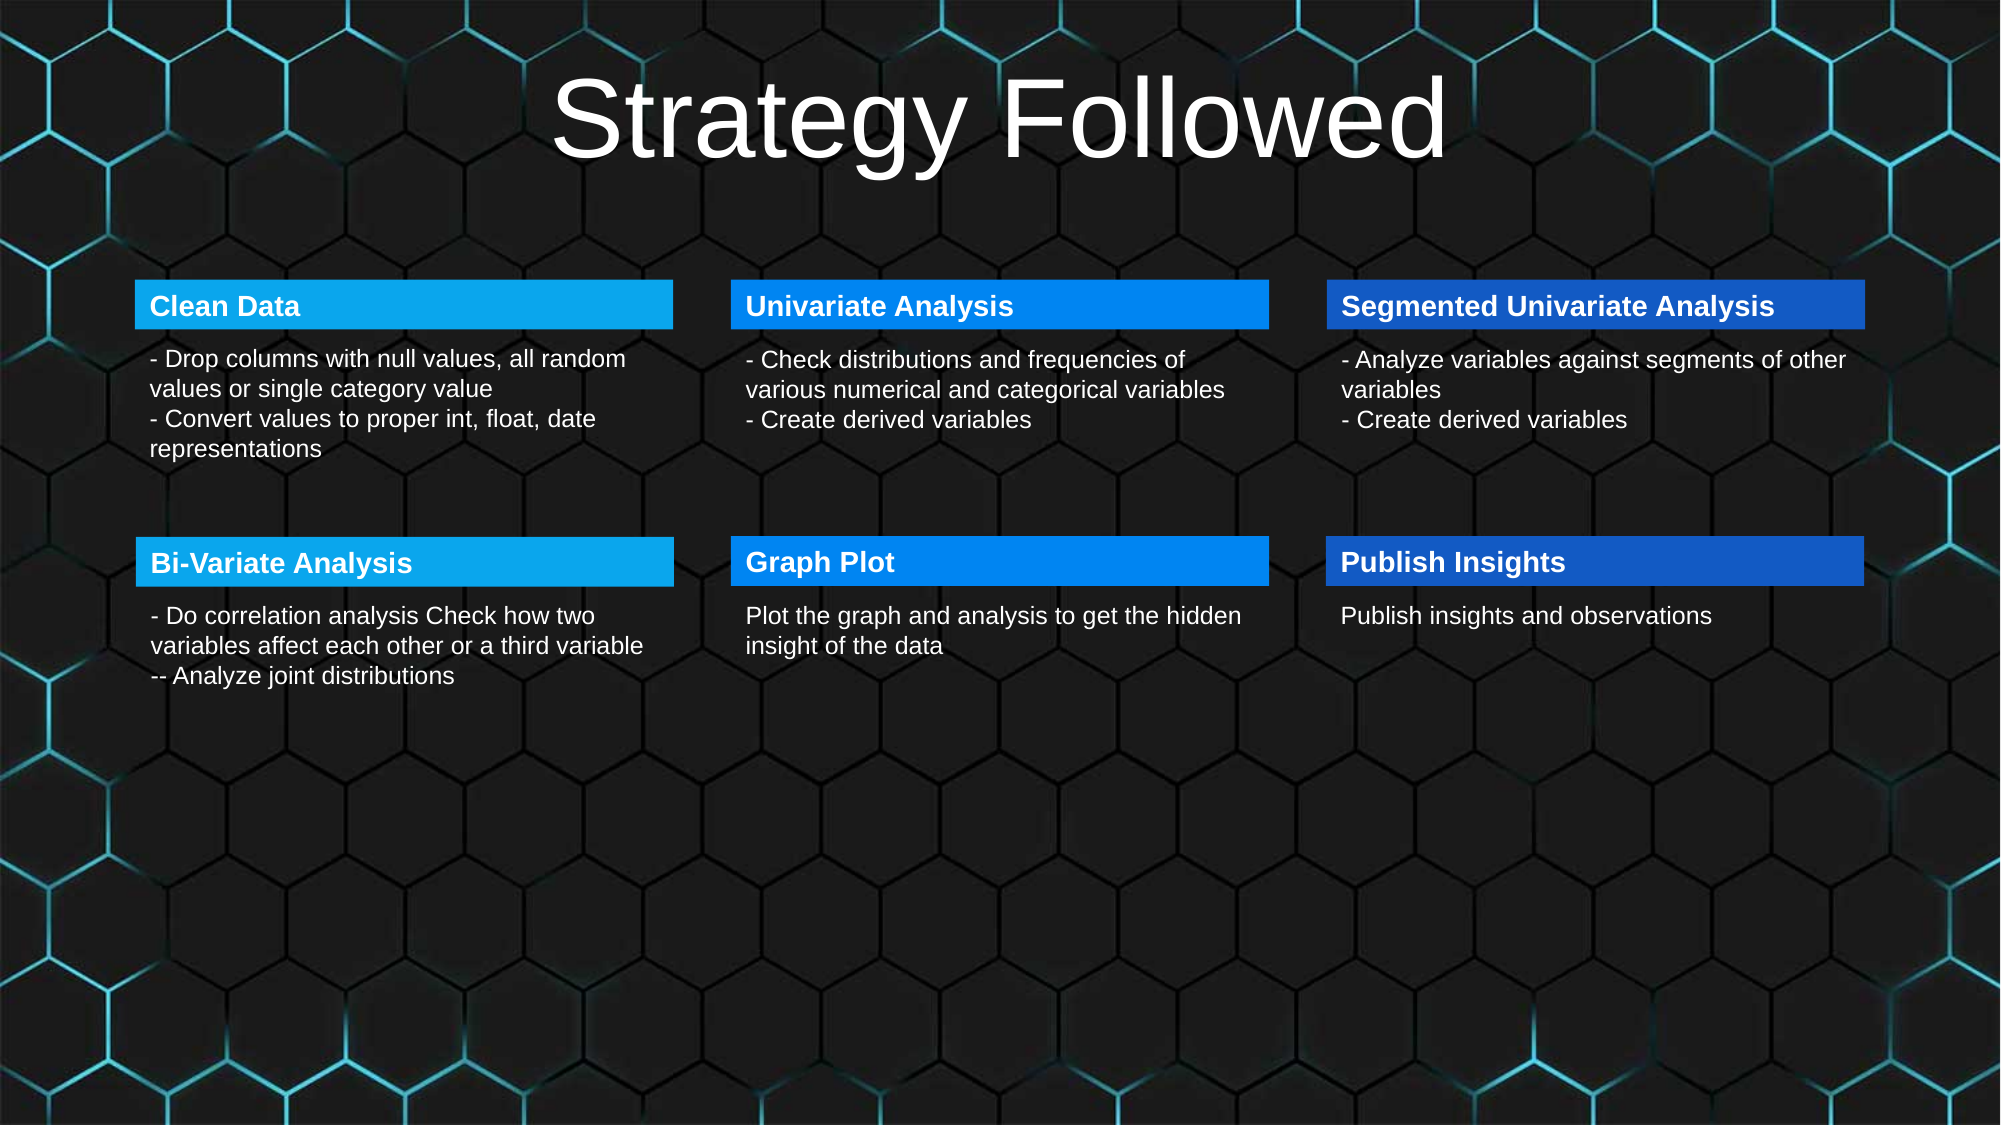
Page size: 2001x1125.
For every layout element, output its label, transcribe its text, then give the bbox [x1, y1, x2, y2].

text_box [1325, 536, 1865, 638]
text_box Strategy Followed [0, 37, 2000, 188]
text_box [134, 279, 674, 472]
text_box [730, 536, 1270, 668]
picture [0, 0, 2001, 1125]
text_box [730, 279, 1270, 442]
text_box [135, 536, 675, 699]
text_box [1326, 279, 1866, 442]
